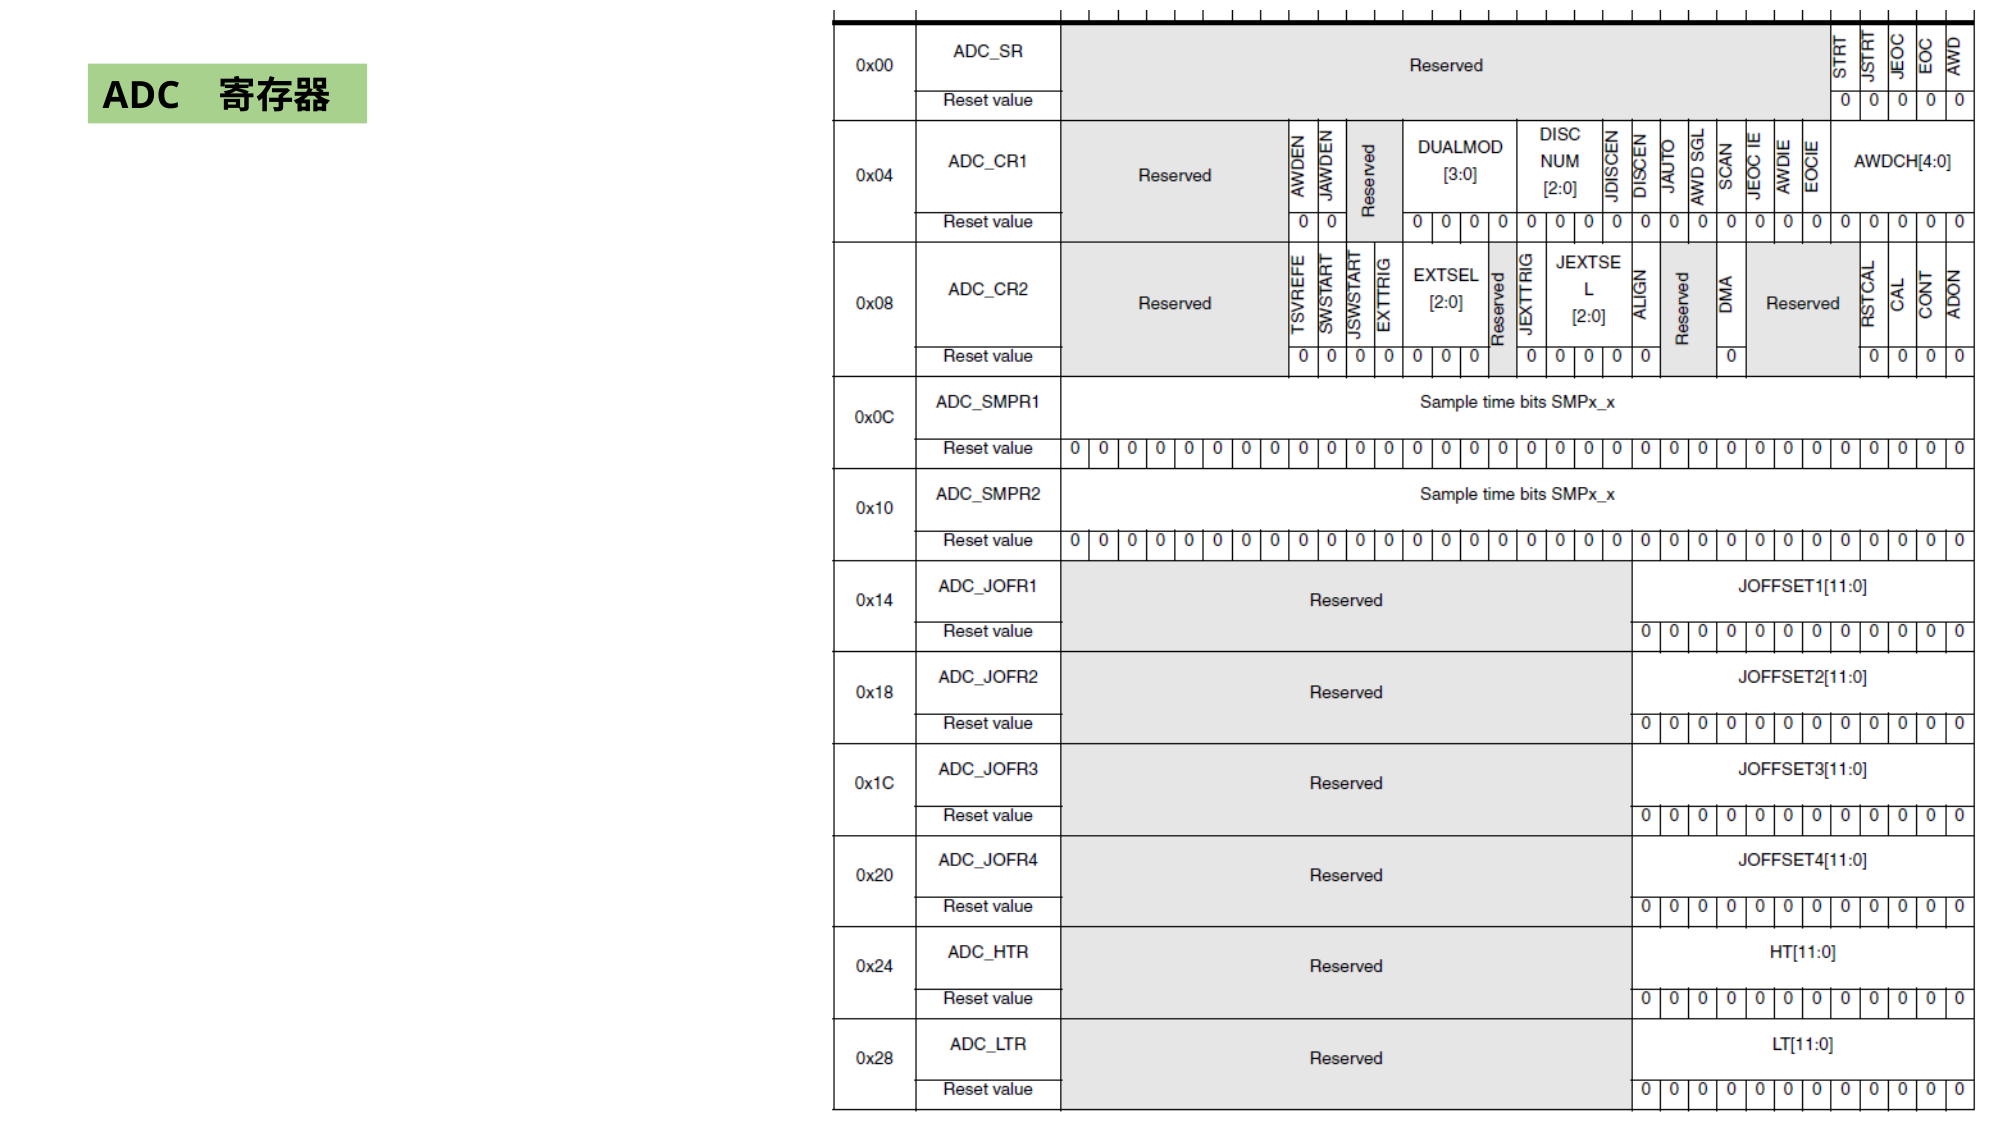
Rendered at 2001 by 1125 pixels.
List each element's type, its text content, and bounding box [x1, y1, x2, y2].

text_box ADC 寄存器 [87, 63, 368, 124]
picture [822, 10, 1982, 1125]
